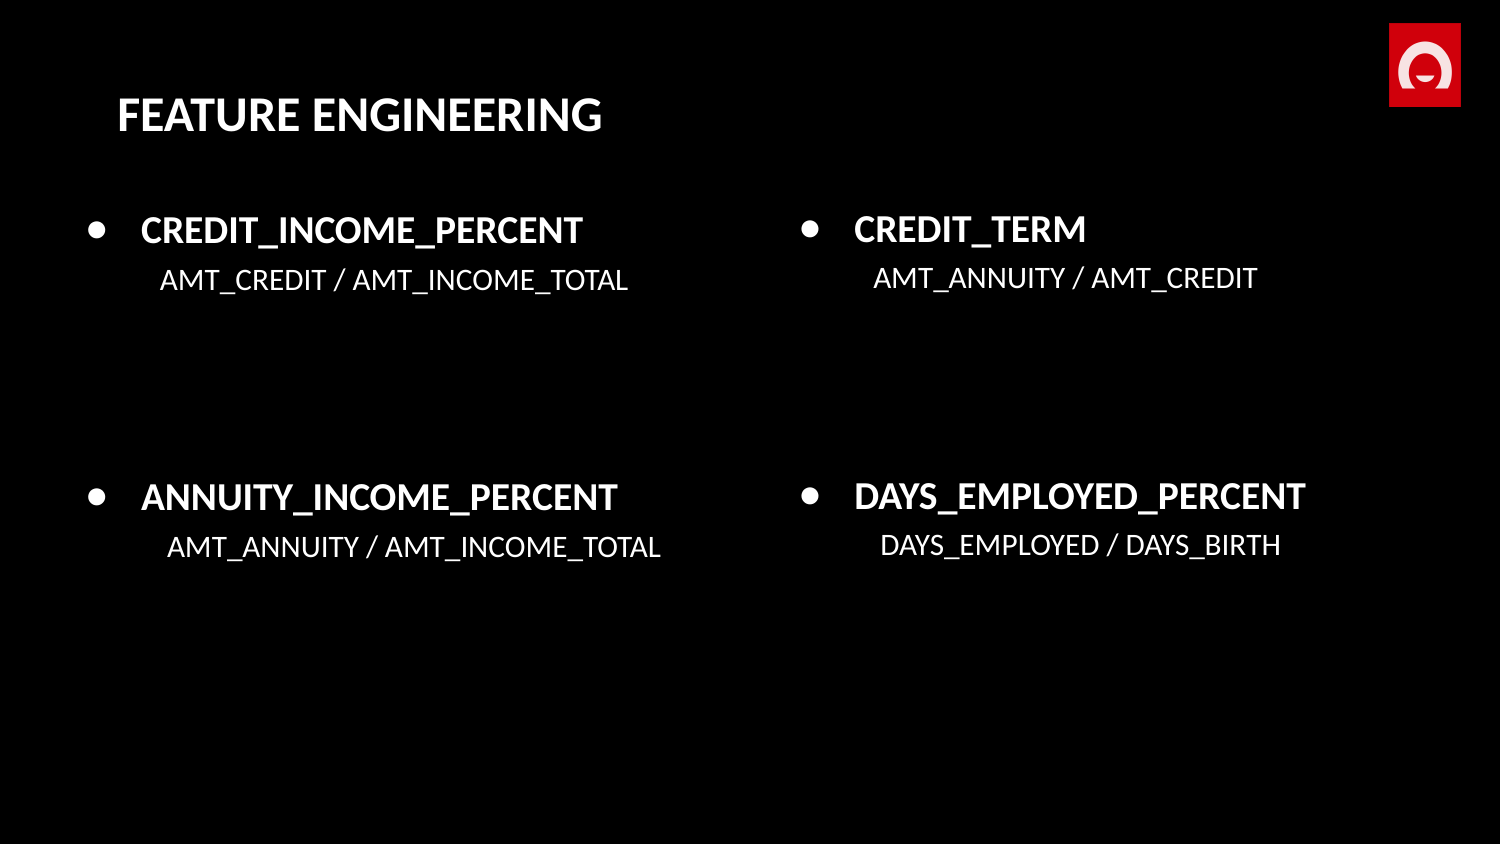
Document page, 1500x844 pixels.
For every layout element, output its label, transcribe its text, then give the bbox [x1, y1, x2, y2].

picture [1389, 23, 1461, 107]
text_box CREDIT_TERM AMT_ANNUITY / AMT_CREDIT DAYS_EMPLOYED_PERCENT DAYS_EMPLOYED / DAYS_BIRTH [764, 187, 1385, 771]
text_box FEATURE ENGINEERING [102, 73, 1500, 168]
list CREDIT_INCOME_PERCENT AMT_CREDIT / AMT_INCOME_TOTAL ANNUITY_INCOME_PERCENT AMT_ANNUITY / AMT_INCOME_TOTAL [51, 189, 736, 771]
